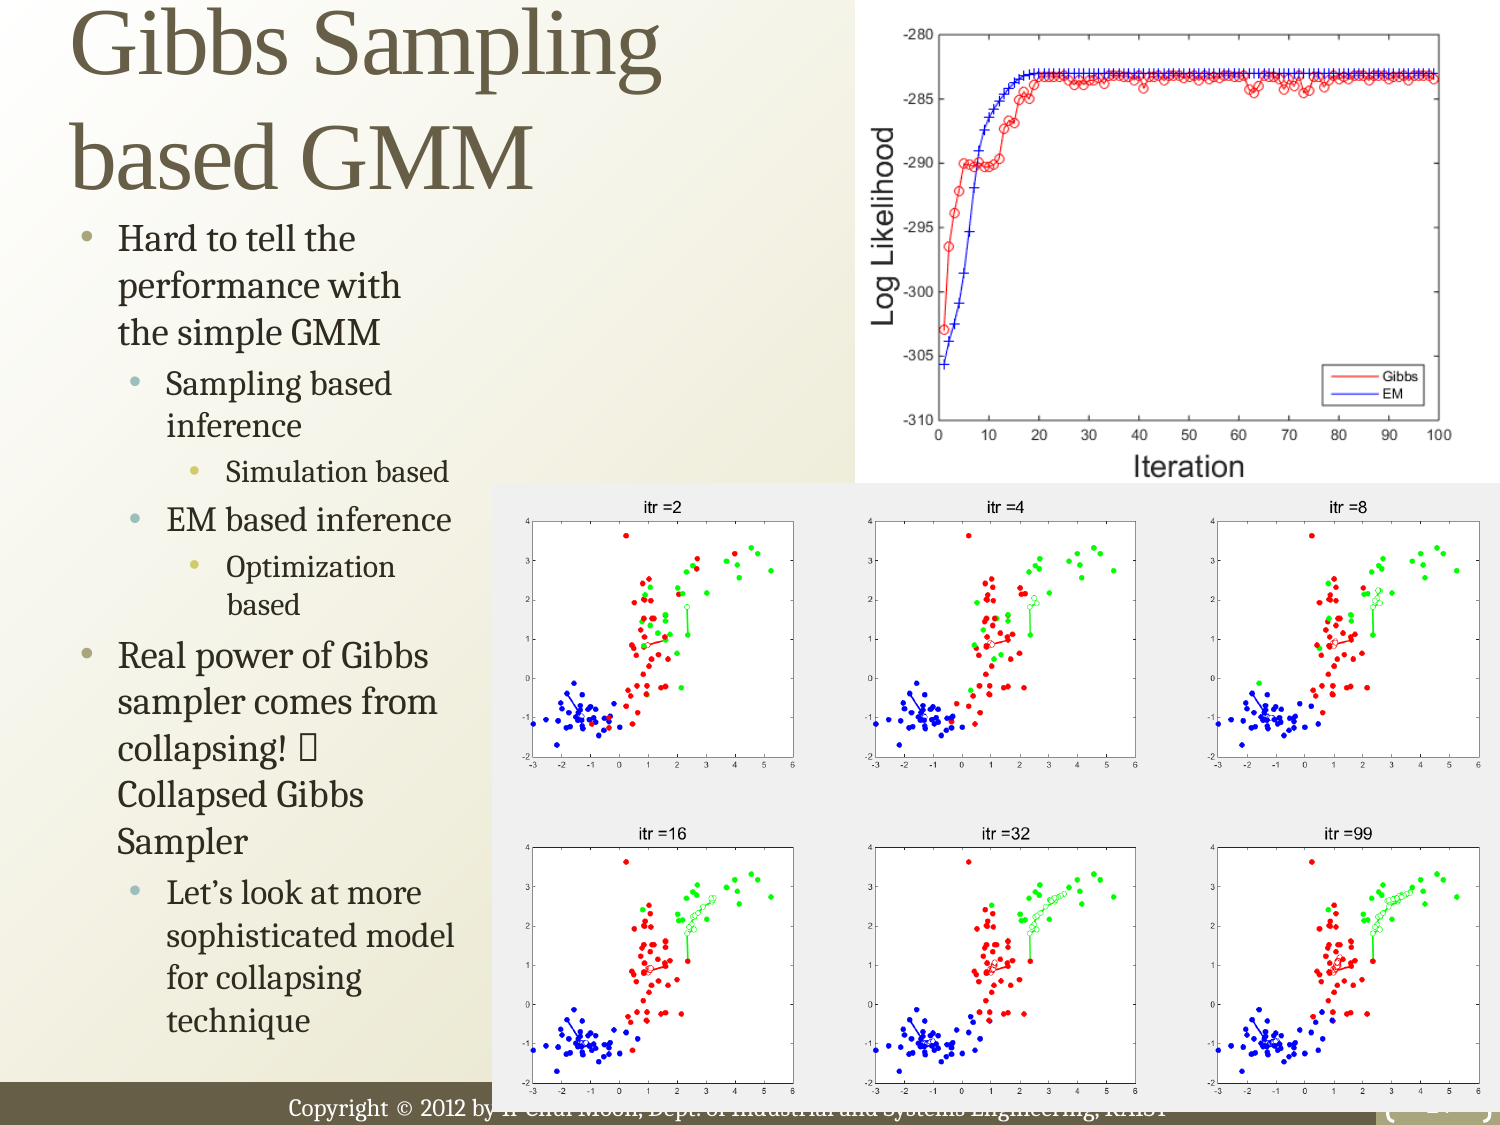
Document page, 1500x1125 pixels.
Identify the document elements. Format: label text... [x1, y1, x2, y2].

title Gibbs Sampling based GMM [55, 0, 853, 187]
list Hard to tell the performance with the simple GMM Sampling based inference Simulation based EM based inference Optimization based Real power of Gibbs sampler comes from collapsing!  Collapsed Gibbs Sampler Let’s look at more sophisticated model for collapsing technique [46, 205, 473, 1077]
slide_number 24 [1386, 1118, 1491, 1123]
picture [491, 0, 1500, 1113]
